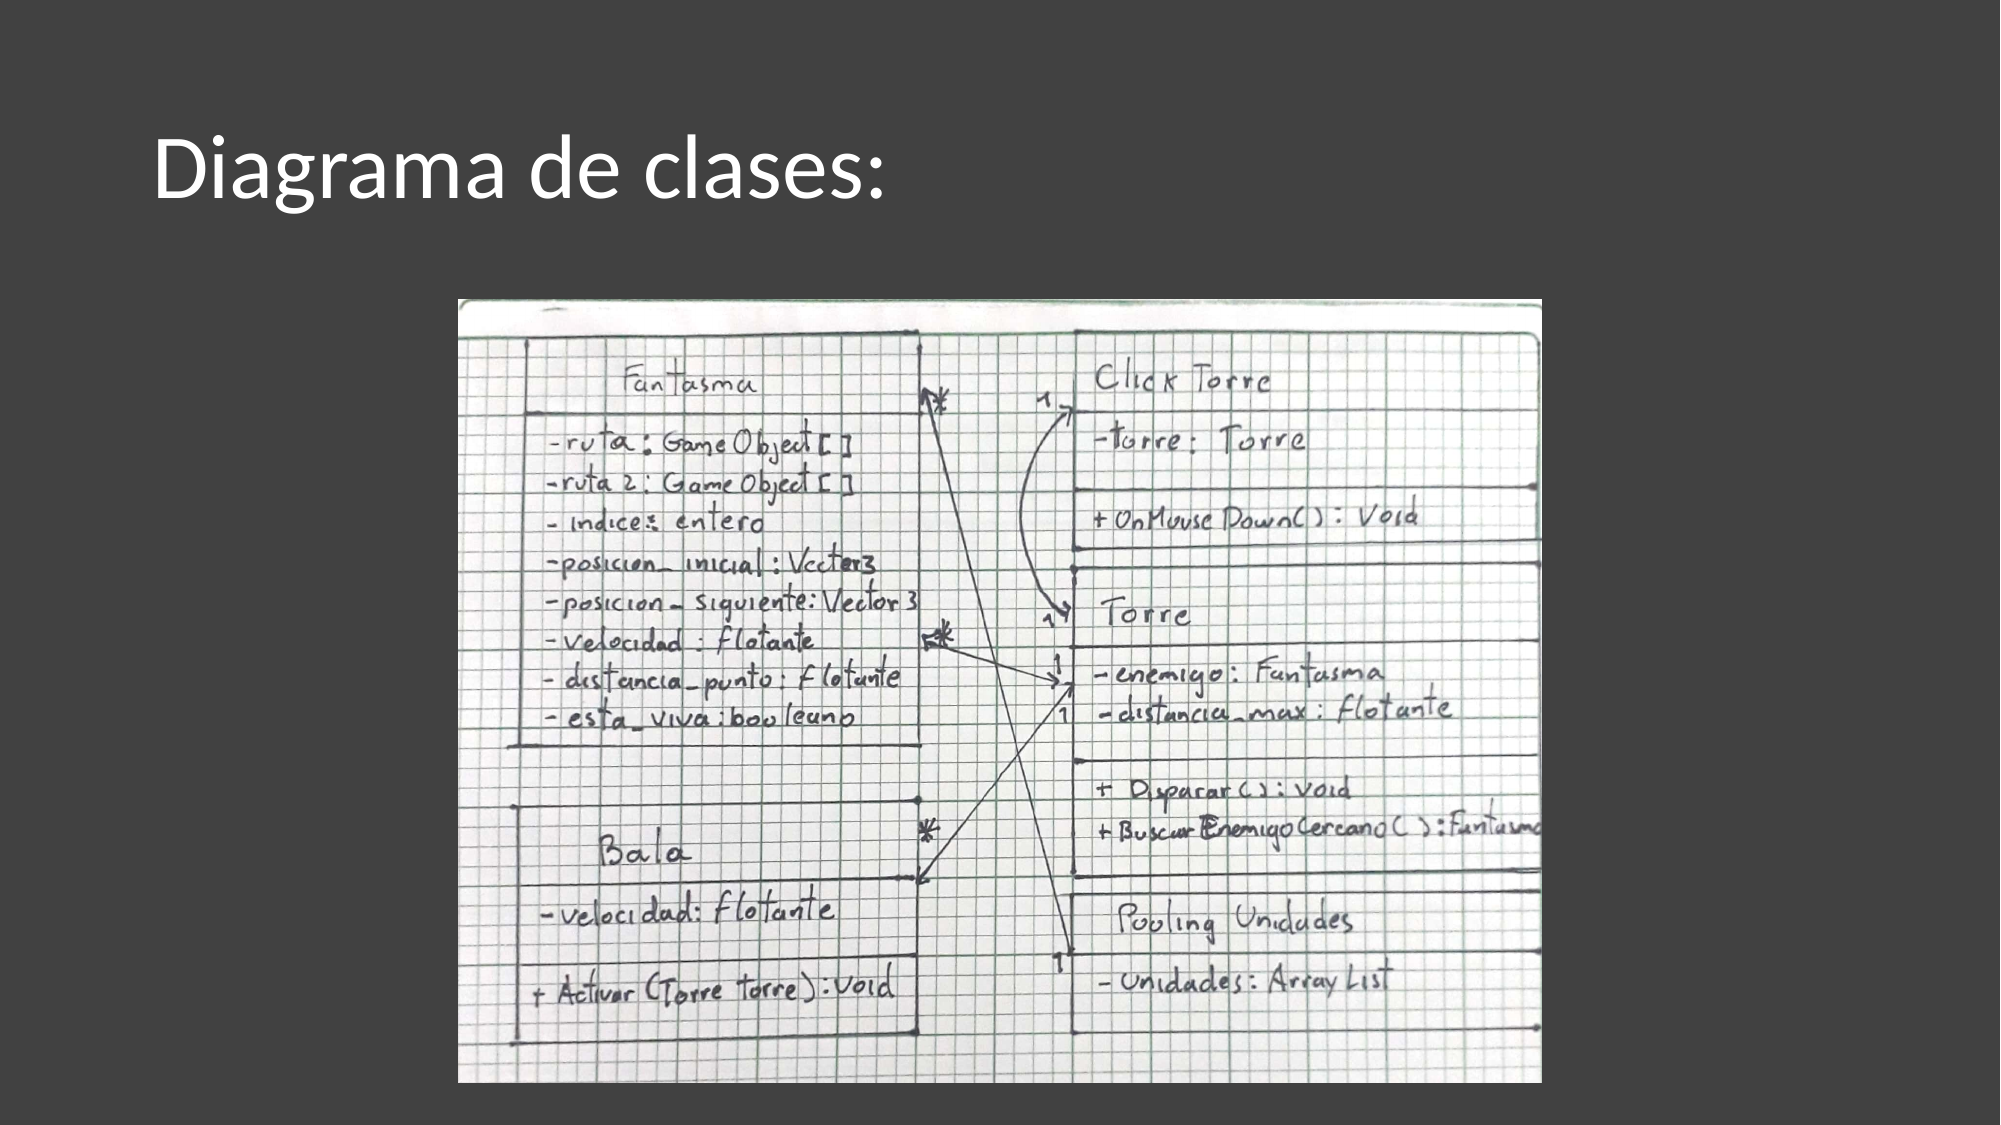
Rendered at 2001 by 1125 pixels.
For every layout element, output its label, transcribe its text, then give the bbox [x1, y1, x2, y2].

title Diagrama de clases: [137, 59, 1863, 278]
picture [458, 299, 1542, 1084]
